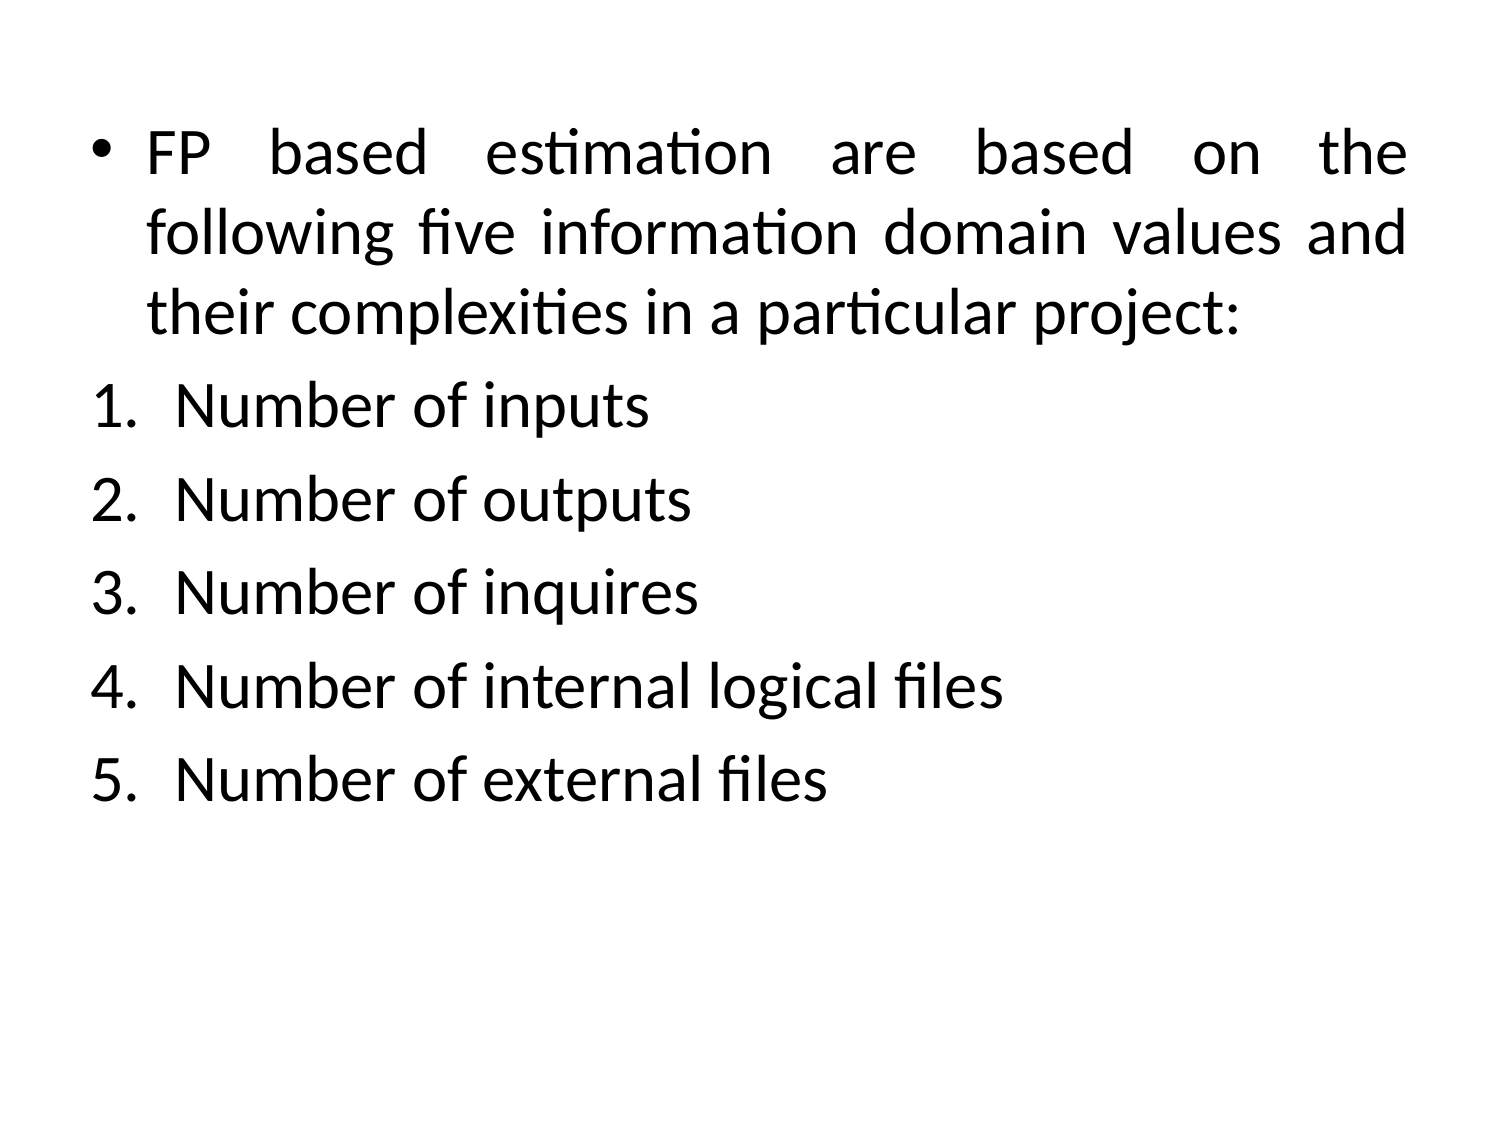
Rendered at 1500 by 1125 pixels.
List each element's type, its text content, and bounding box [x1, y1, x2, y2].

list FP based estimation are based on the following five information domain values and their complexities in a particular project: Number of inputs Number of outputs Number of inquires Number of internal logical files Number of external files [75, 99, 1425, 1050]
